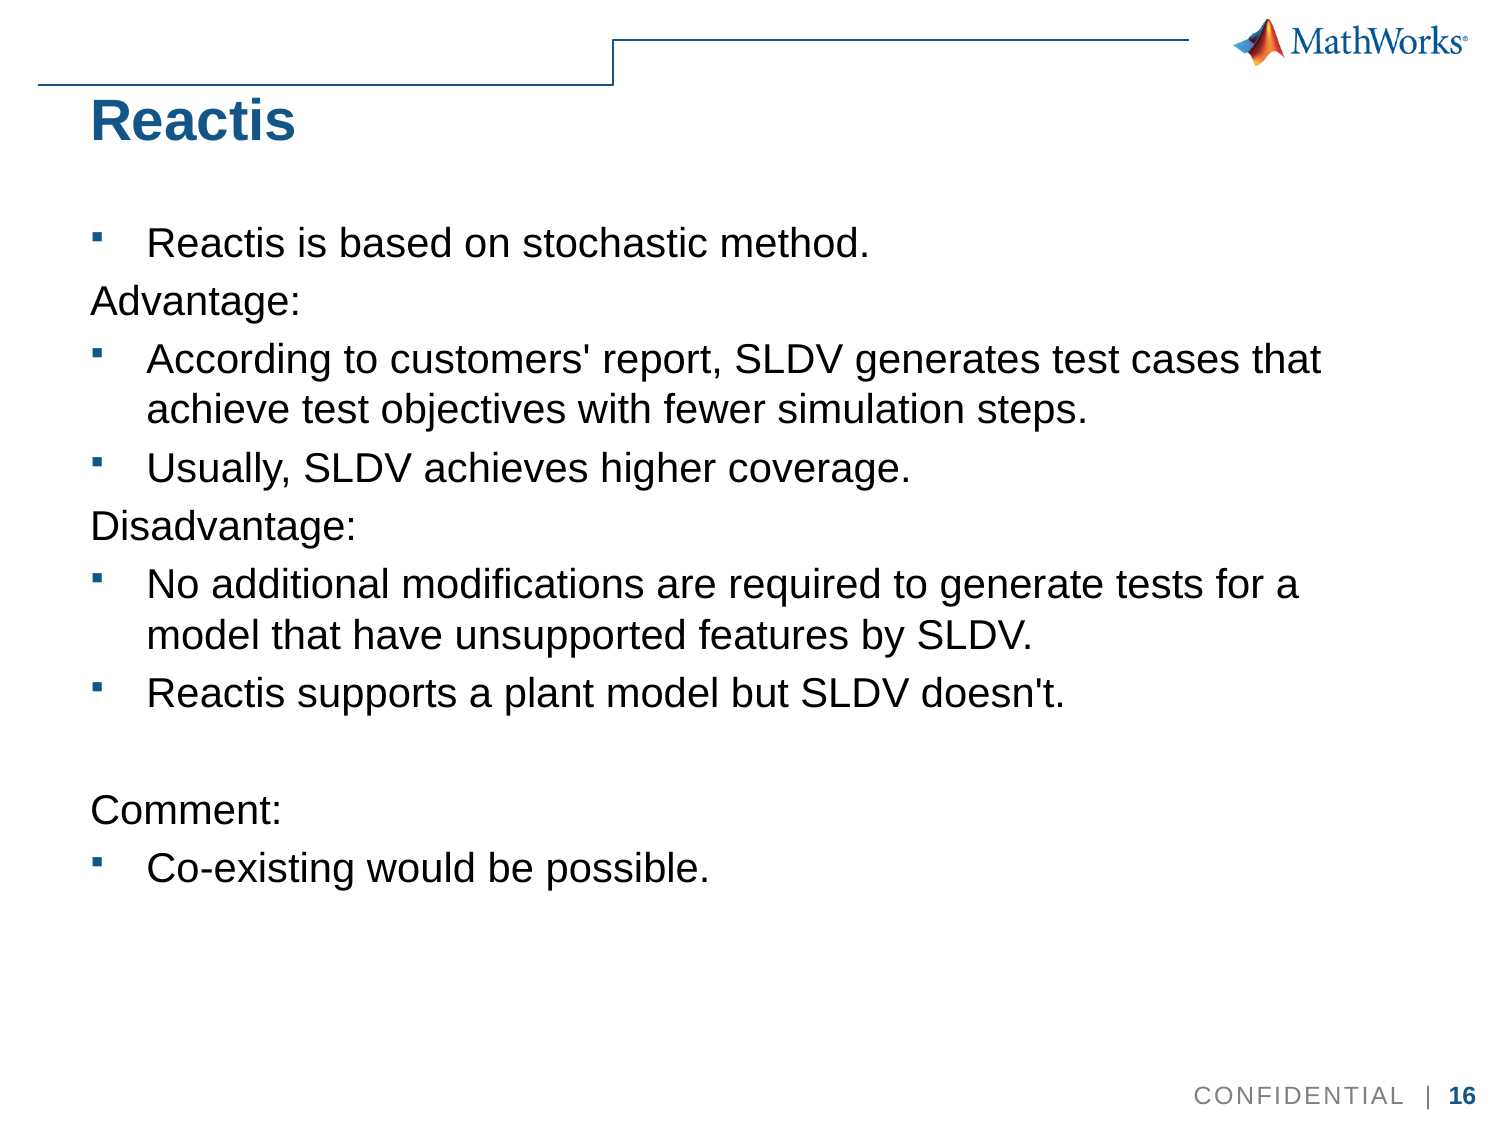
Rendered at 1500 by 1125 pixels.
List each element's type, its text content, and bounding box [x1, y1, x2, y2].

list Reactis is based on stochastic method. Advantage: According to customers' report, SLDV generates test cases that achieve test objectives with fewer simulation steps. Usually, SLDV achieves higher coverage. Disadvantage: No additional modifications are required to generate tests for a model that have unsupported features by SLDV. Reactis supports a plant model but SLDV doesn't. Comment: Co-existing would be possible. [75, 208, 1400, 1025]
picture [1226, 7, 1483, 78]
title Reactis [75, 75, 1400, 208]
